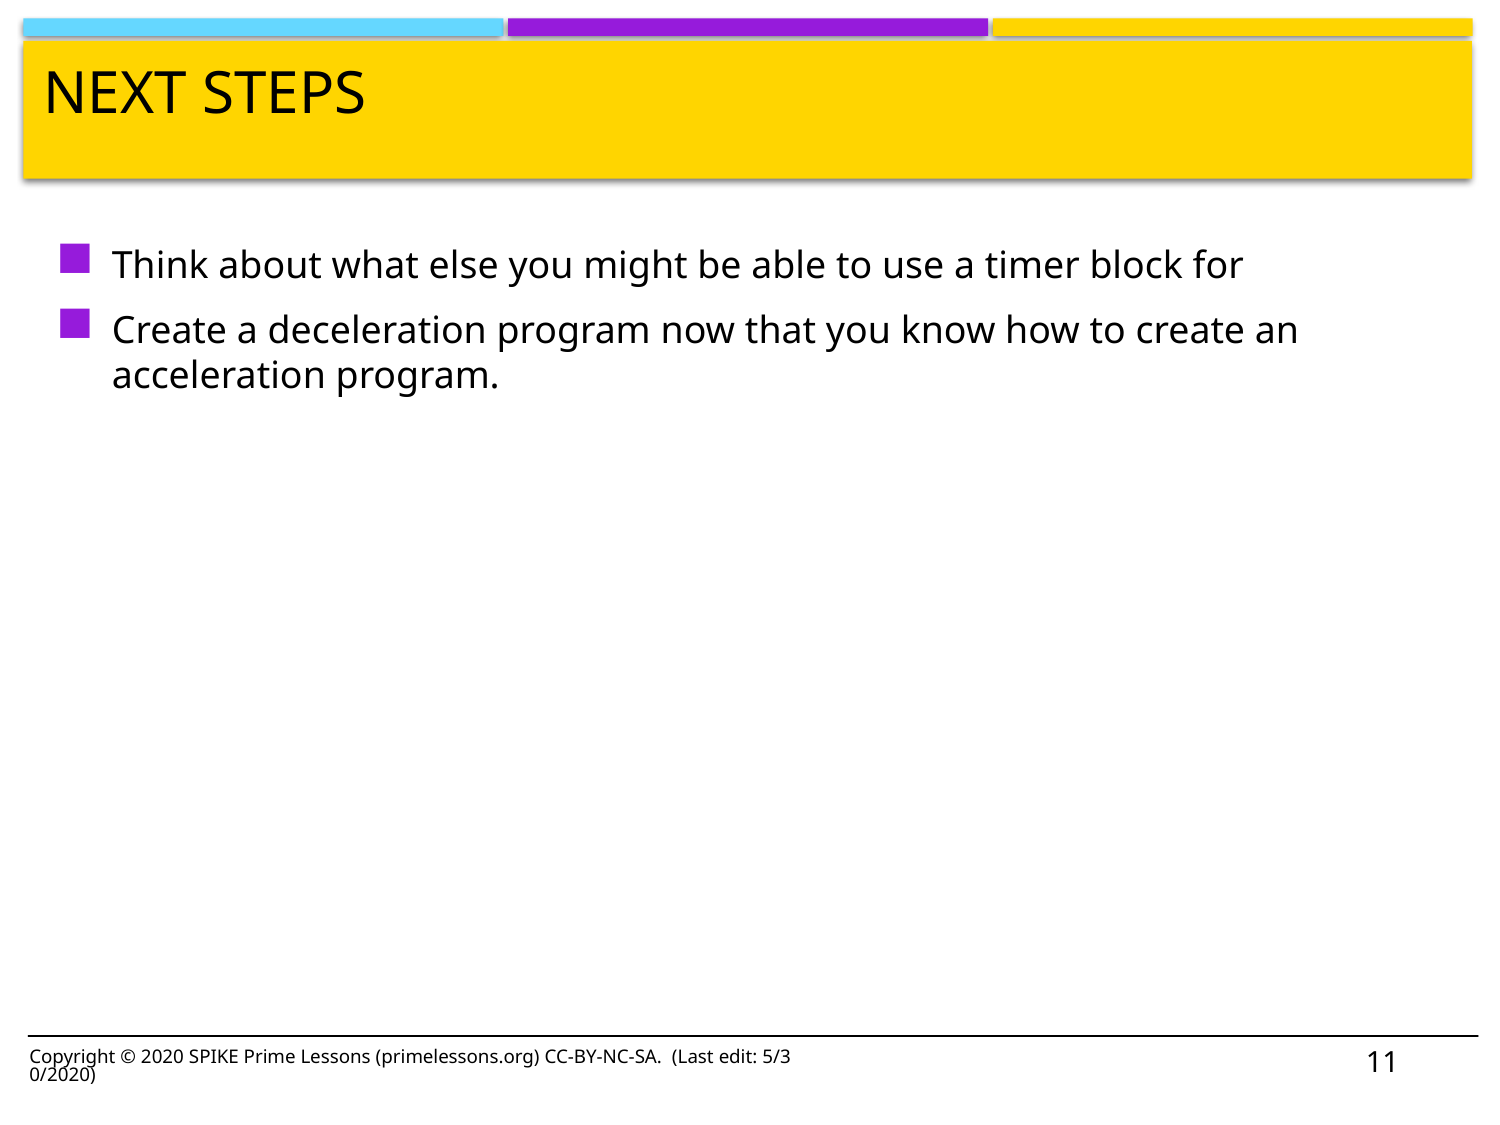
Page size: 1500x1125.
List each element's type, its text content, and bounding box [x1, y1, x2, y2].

slide_number 11 [1351, 1036, 1478, 1097]
footer Copyright © 2020 SPIKE Prime Lessons (primelessons.org) CC-BY-NC-SA. (Last edit: 5/30/2020) [14, 1036, 814, 1097]
list Think about what else you might be able to use a timer block for Create a deceleration program now that you know how to create an acceleration program. [46, 233, 1454, 1005]
title Next Steps [28, 48, 1464, 172]
